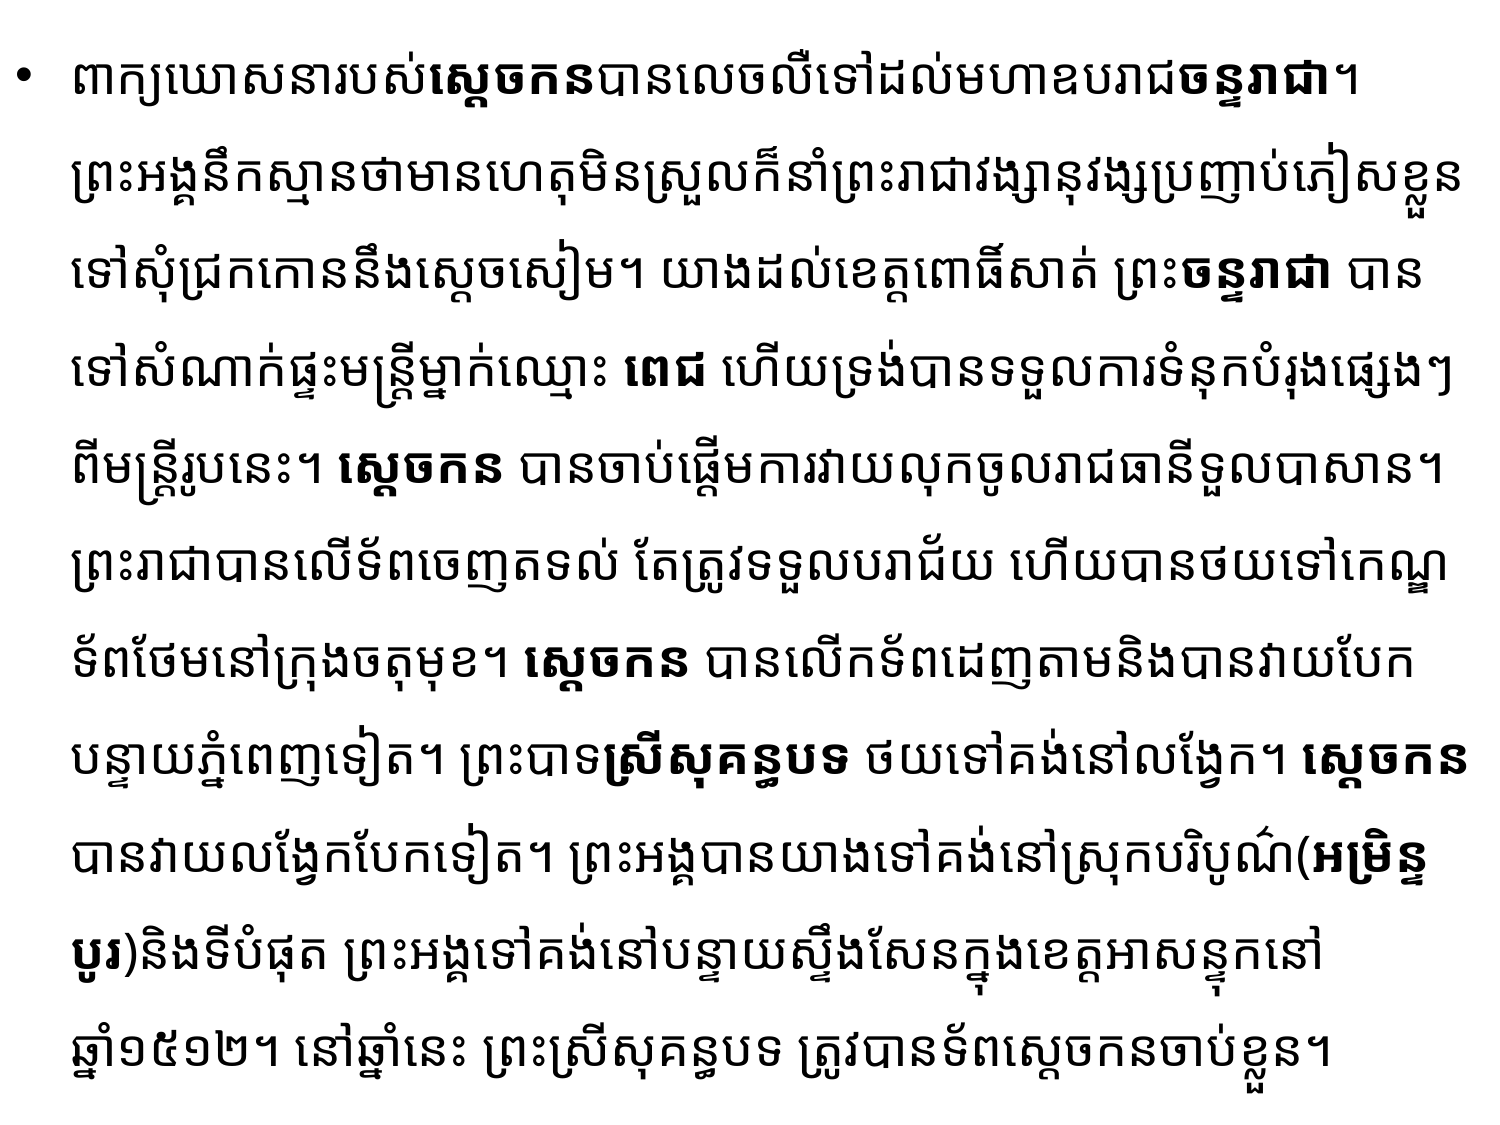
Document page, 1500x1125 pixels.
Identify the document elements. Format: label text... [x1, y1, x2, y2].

list ពាក្យឃោសនារបស់ស្ដេចកនបានលេចលឺទៅដល់មហាឧបរាជចន្ទរាជា។ ព្រះអង្គ​នឹកស្មានថា​មាន​ហេតុ​មិនស្រួលក៏នាំព្រះរាជាវង្សានុវង្សប្រញាប់ភៀសខ្លួនទៅសុំជ្រកកោននឹងស្ដេចសៀម។ យាងដល់ខេត្តពោធិ៍សាត់ ព្រះ​ចន្ទរាជា បានទៅសំណាក់ផ្ទះមន្រ្តីម្នាក់ឈ្មោះ ពេជ ហើយទ្រង់បានទទួលការទំនុកបំរុងផ្សេងៗពីមន្រ្តីរូបនេះ។ ស្ដេចកន បានចាប់ផ្ដើមការវាយលុកចូលរាជធានីទួលបាសាន។ ព្រះរាជាបានលើទ័ពចេញតទល់ តែត្រូវ​ទទួល​បរាជ័យ ហើយបានថយទៅកេណ្ឌទ័ពថែមនៅក្រុងចតុមុខ។ ស្ដេចកន បានលើកទ័ពដេញតាម​និងបាន​វាយ​បែក​បន្ទាយភ្នំពេញទៀត។ ព្រះបាទស្រីសុគន្ធបទ ថយទៅគង់នៅលង្វែក។ ស្ដេចកនបានវាយលង្វែកបែកទៀត។ ព្រះអង្គបានយាងទៅគង់នៅស្រុកបរិបូណ៌(អម្រិន្ទបូរ)និងទីបំផុត ព្រះអង្គទៅគង់នៅបន្ទាយ​ស្ទឹងសែនក្នុងខេត្ត​អាសន្ទុក​នៅឆ្នាំ១៥១២។ នៅឆ្នាំនេះ ព្រះស្រីសុគន្ធបទ ត្រូវបានទ័ពស្តេចកនចាប់ខ្លួន។ [0, 0, 1500, 1125]
